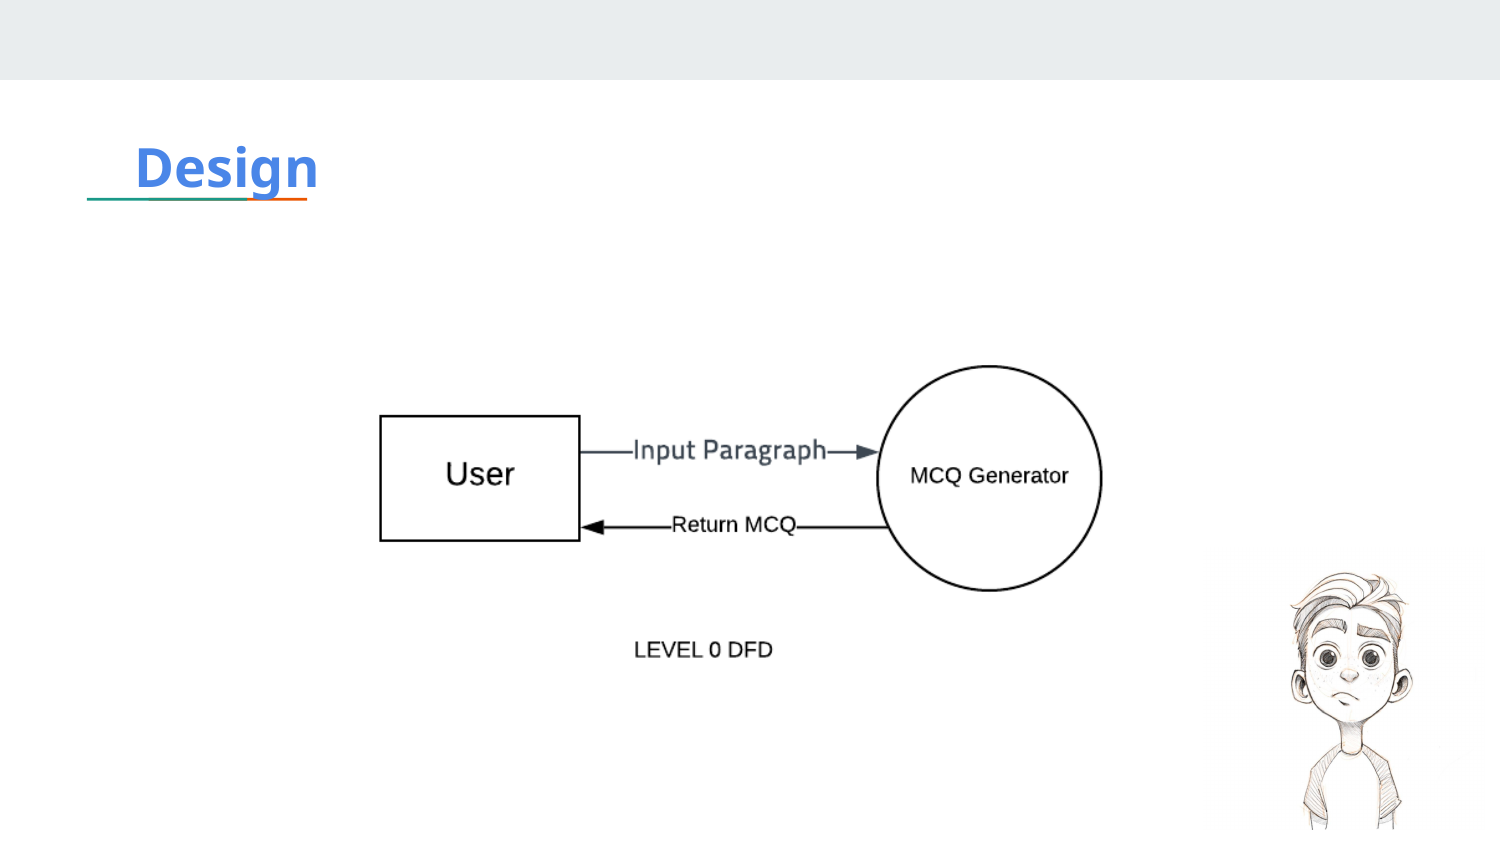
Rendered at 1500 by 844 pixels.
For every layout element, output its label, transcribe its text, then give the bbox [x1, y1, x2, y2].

list Design [119, 108, 973, 241]
picture [1202, 547, 1486, 830]
picture [8, 242, 1152, 740]
